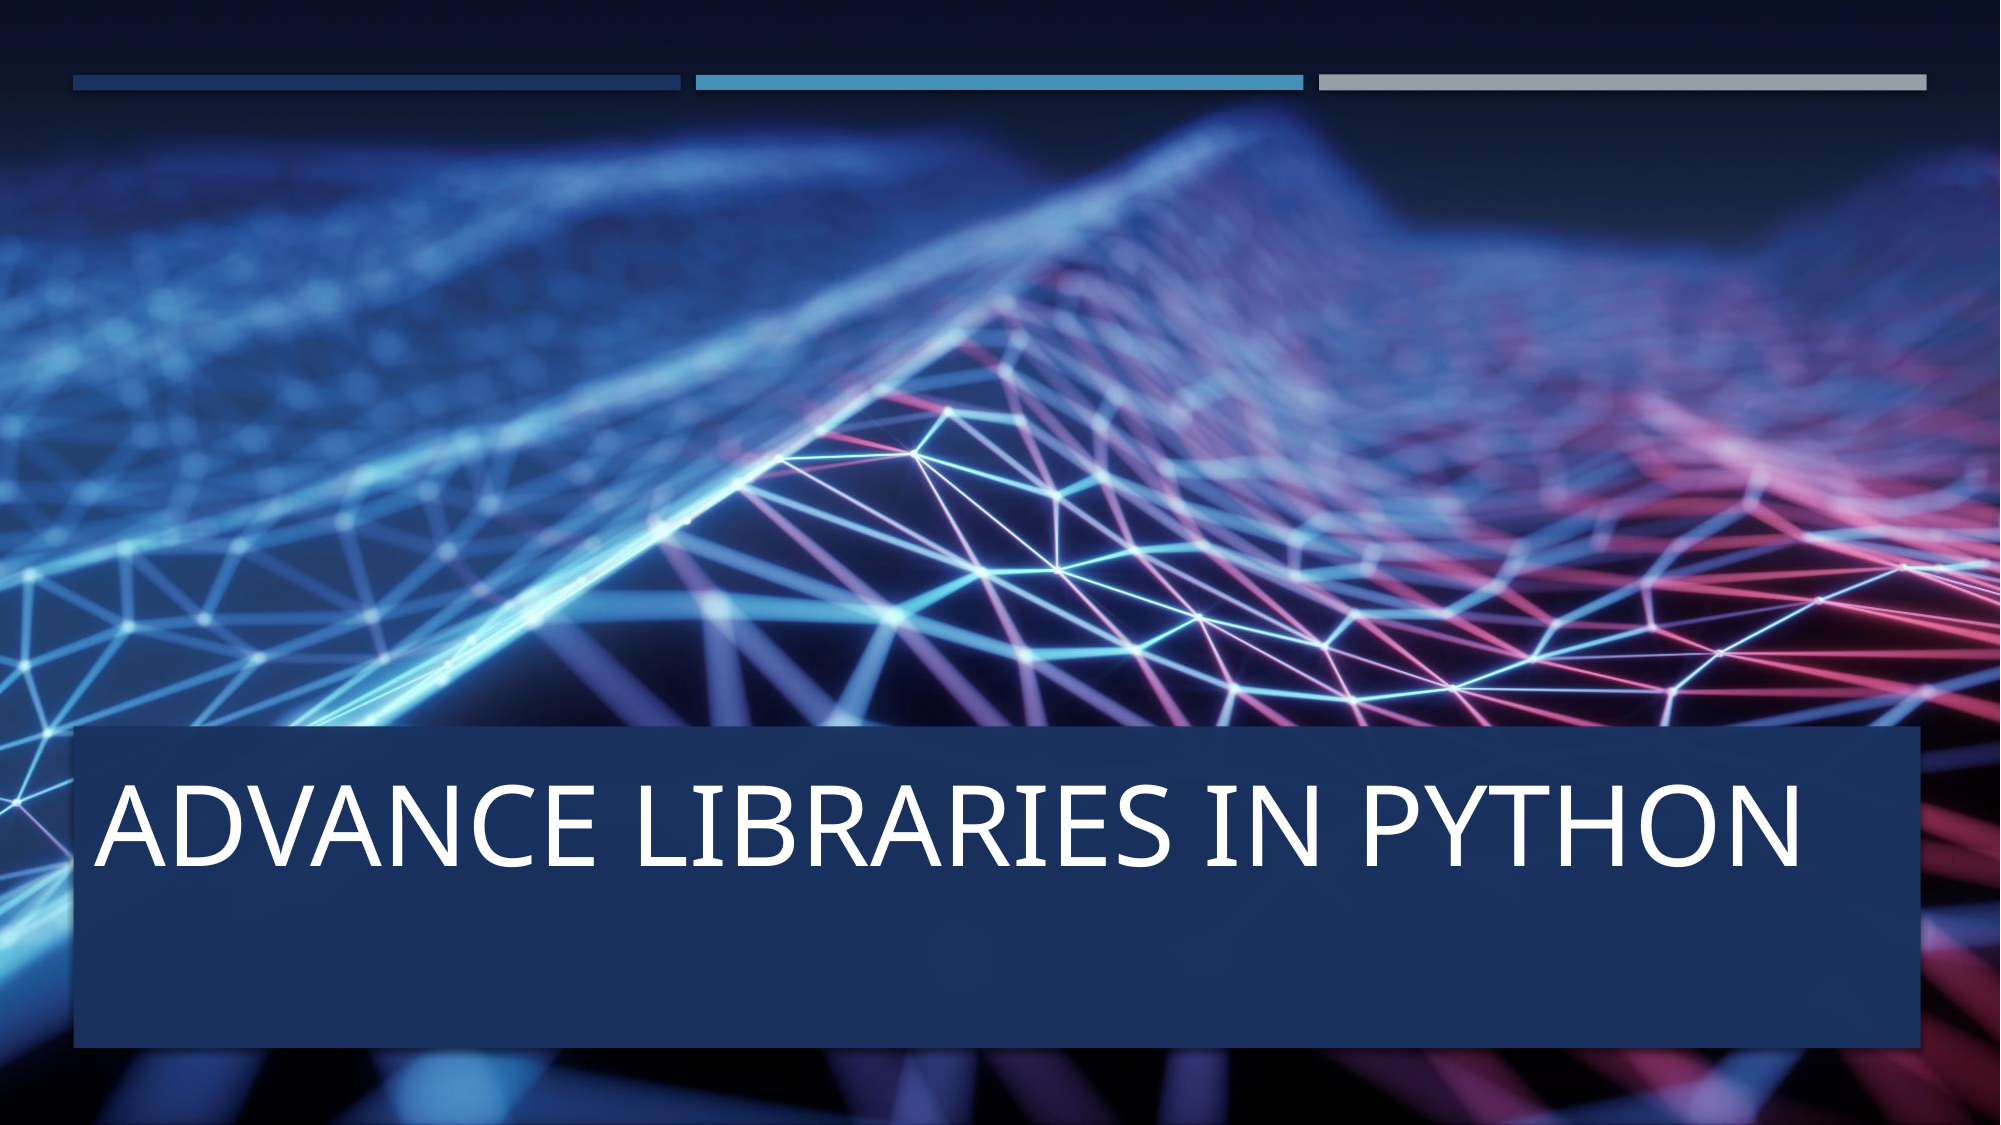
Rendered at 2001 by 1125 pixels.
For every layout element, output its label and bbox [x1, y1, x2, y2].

picture [0, 0, 2000, 1125]
text_box [72, 73, 1928, 92]
